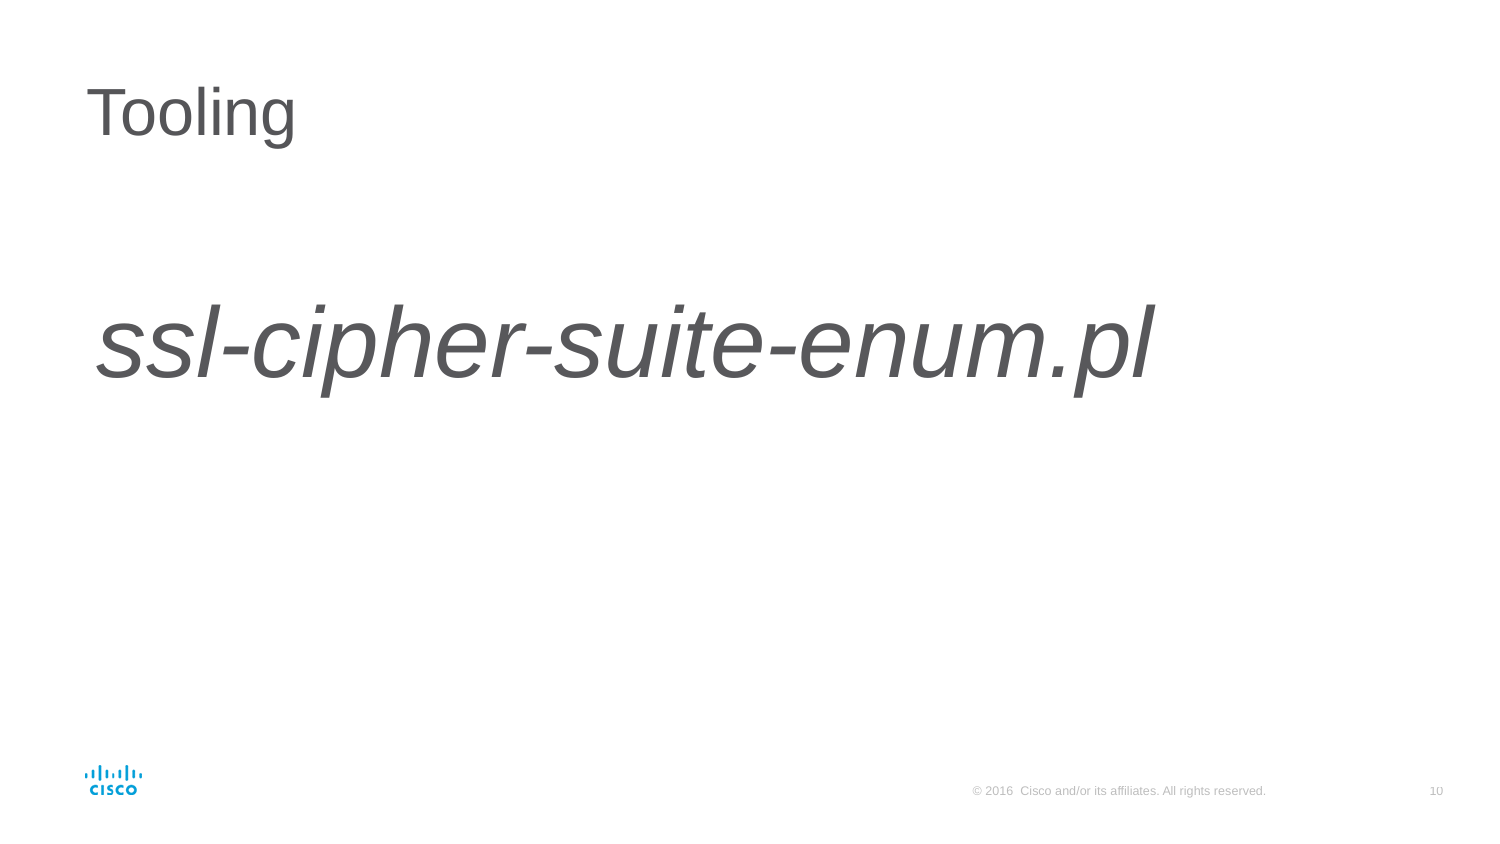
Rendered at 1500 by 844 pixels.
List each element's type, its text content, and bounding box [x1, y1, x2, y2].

list ssl-cipher-suite-enum.pl [71, 278, 1441, 741]
picture [78, 758, 148, 803]
title Tooling [71, 55, 1441, 176]
